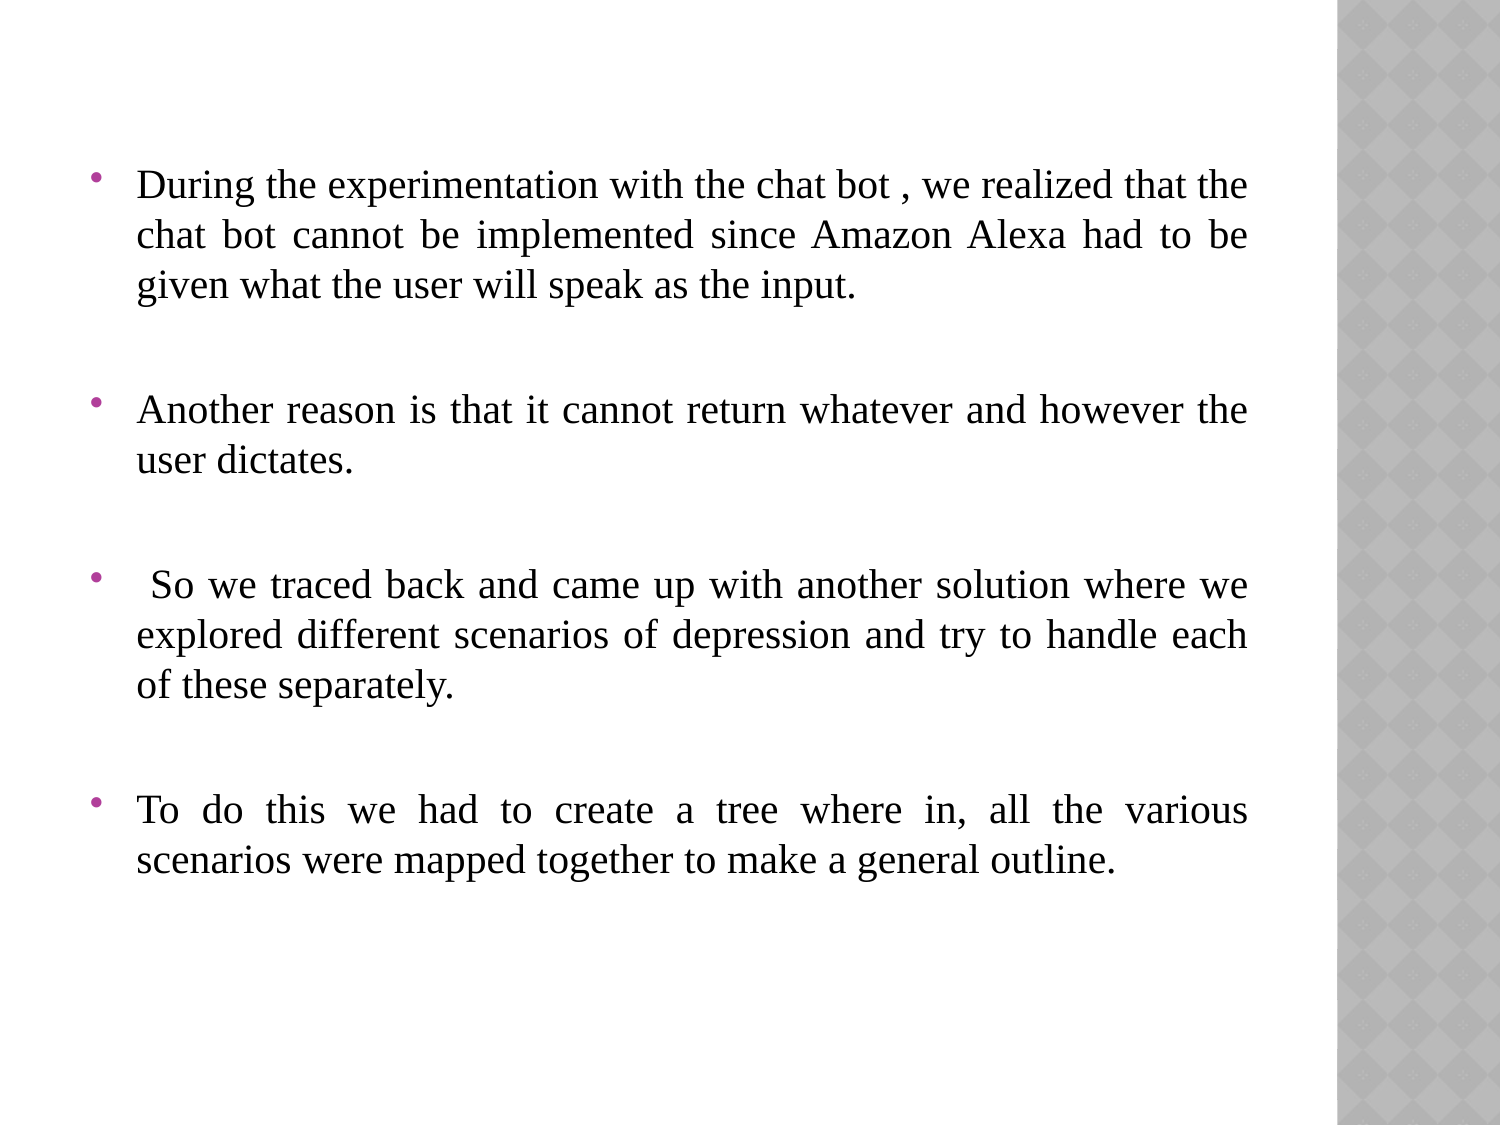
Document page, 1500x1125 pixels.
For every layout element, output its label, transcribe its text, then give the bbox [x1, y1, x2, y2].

list During the experimentation with the chat bot , we realized that the chat bot cannot be implemented since Amazon Alexa had to be given what the user will speak as the input. Another reason is that it cannot return whatever and however the user dictates. So we traced back and came up with another solution where we explored different scenarios of depression and try to handle each of these separately. To do this we had to create a tree where in, all the various scenarios were mapped together to make a general outline. [76, 149, 1265, 944]
